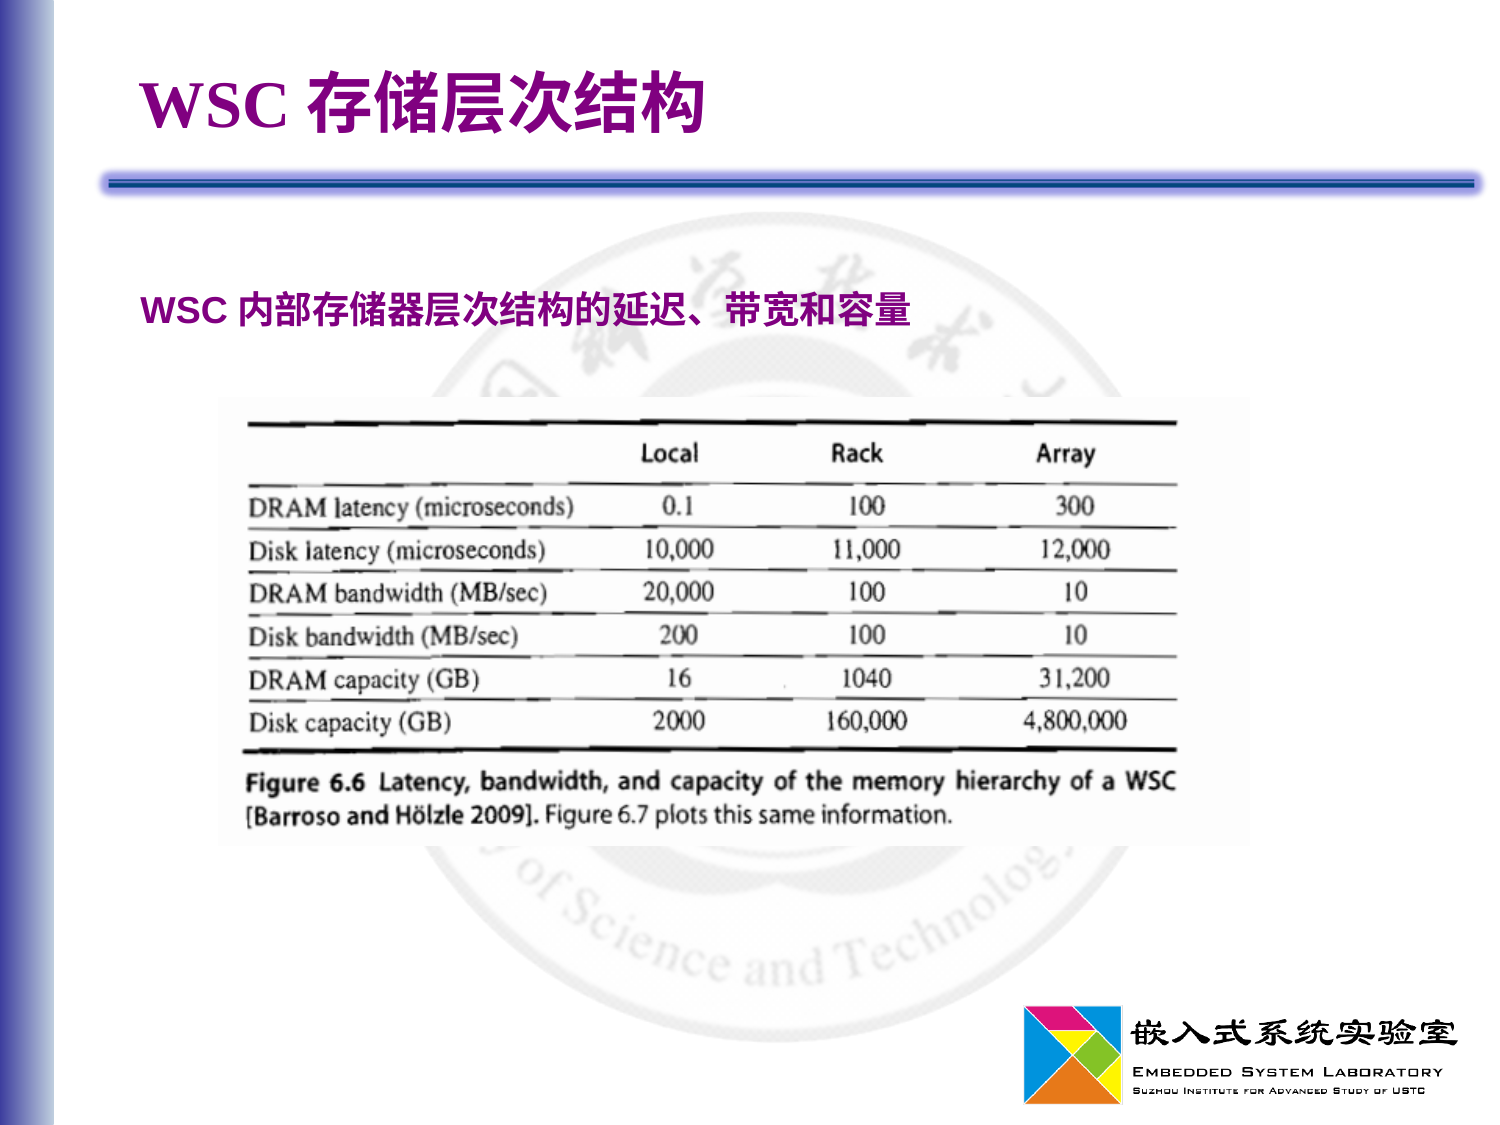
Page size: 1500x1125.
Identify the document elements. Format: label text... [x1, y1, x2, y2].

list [218, 397, 1250, 846]
text_box WSC内部存储器层次结构的延迟、带宽和容量 [125, 278, 927, 339]
picture [336, 846, 1459, 1105]
title WSC存储层次结构 [123, 42, 1459, 150]
picture [88, 160, 1495, 397]
